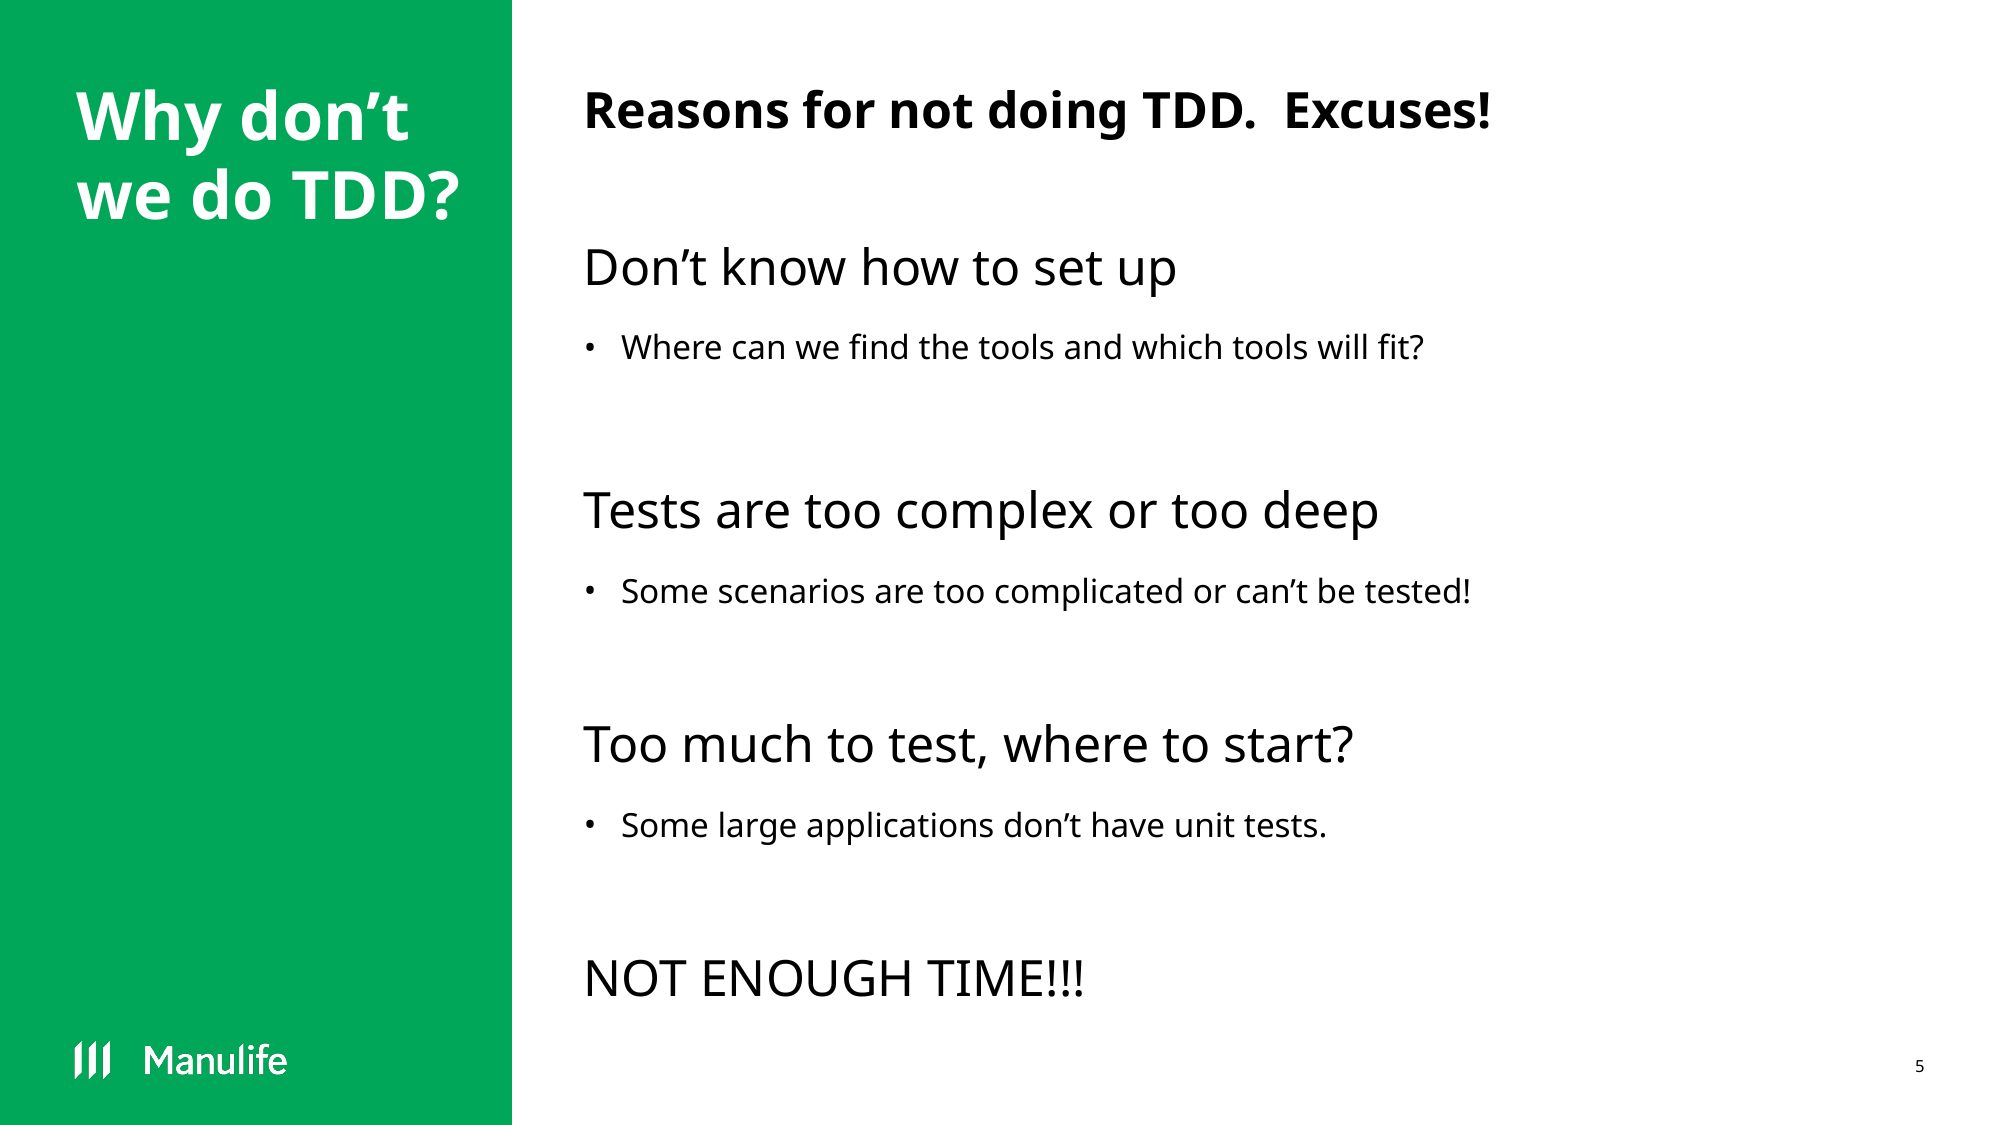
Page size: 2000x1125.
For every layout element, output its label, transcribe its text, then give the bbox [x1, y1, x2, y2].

title Why don’t we do TDD? [76, 73, 475, 632]
slide_number 5 [1878, 1049, 1925, 1079]
list Don’t know how to set up Where can we find the tools and which tools will fit? Tests are too complex or too deep Some scenarios are too complicated or can’t be tested! Too much to test, where to start? Some large applications don’t have unit tests. NOT ENOUGH TIME!!! [583, 235, 1923, 988]
list Reasons for not doing TDD. Excuses! [583, 78, 1924, 208]
picture [39, 1005, 322, 1115]
